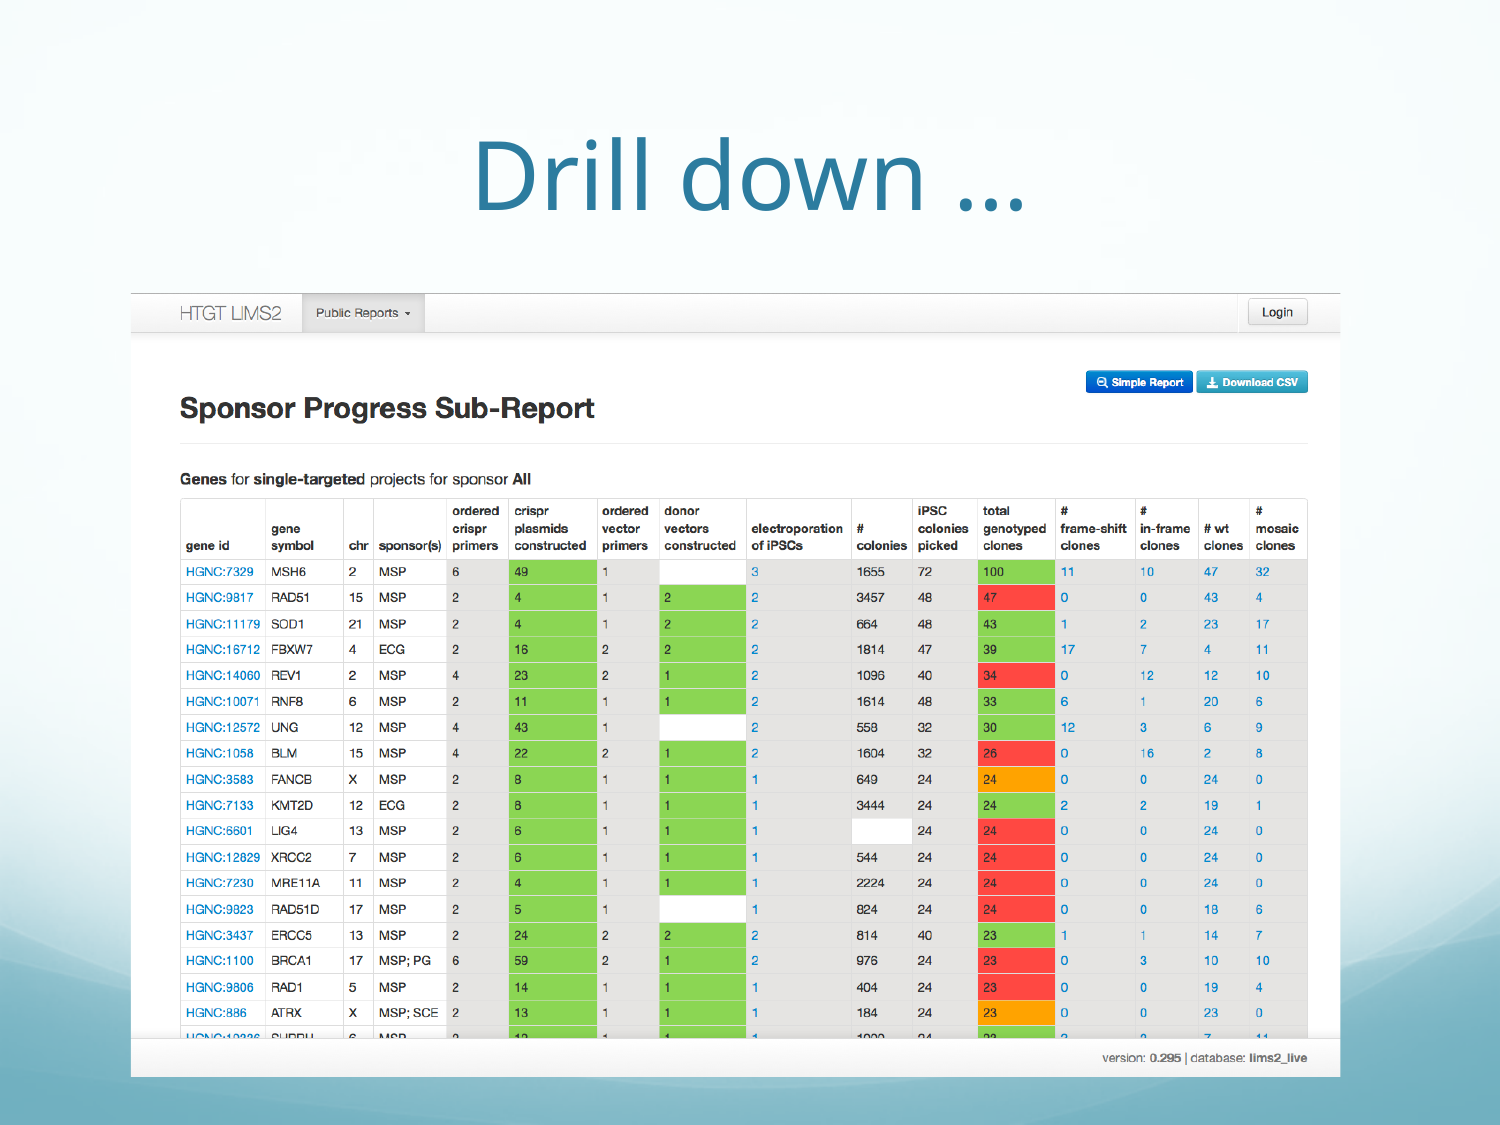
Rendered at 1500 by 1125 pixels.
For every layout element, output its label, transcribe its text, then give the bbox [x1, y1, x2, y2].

title Drill down … [90, 17, 1410, 237]
picture [130, 292, 1341, 1078]
